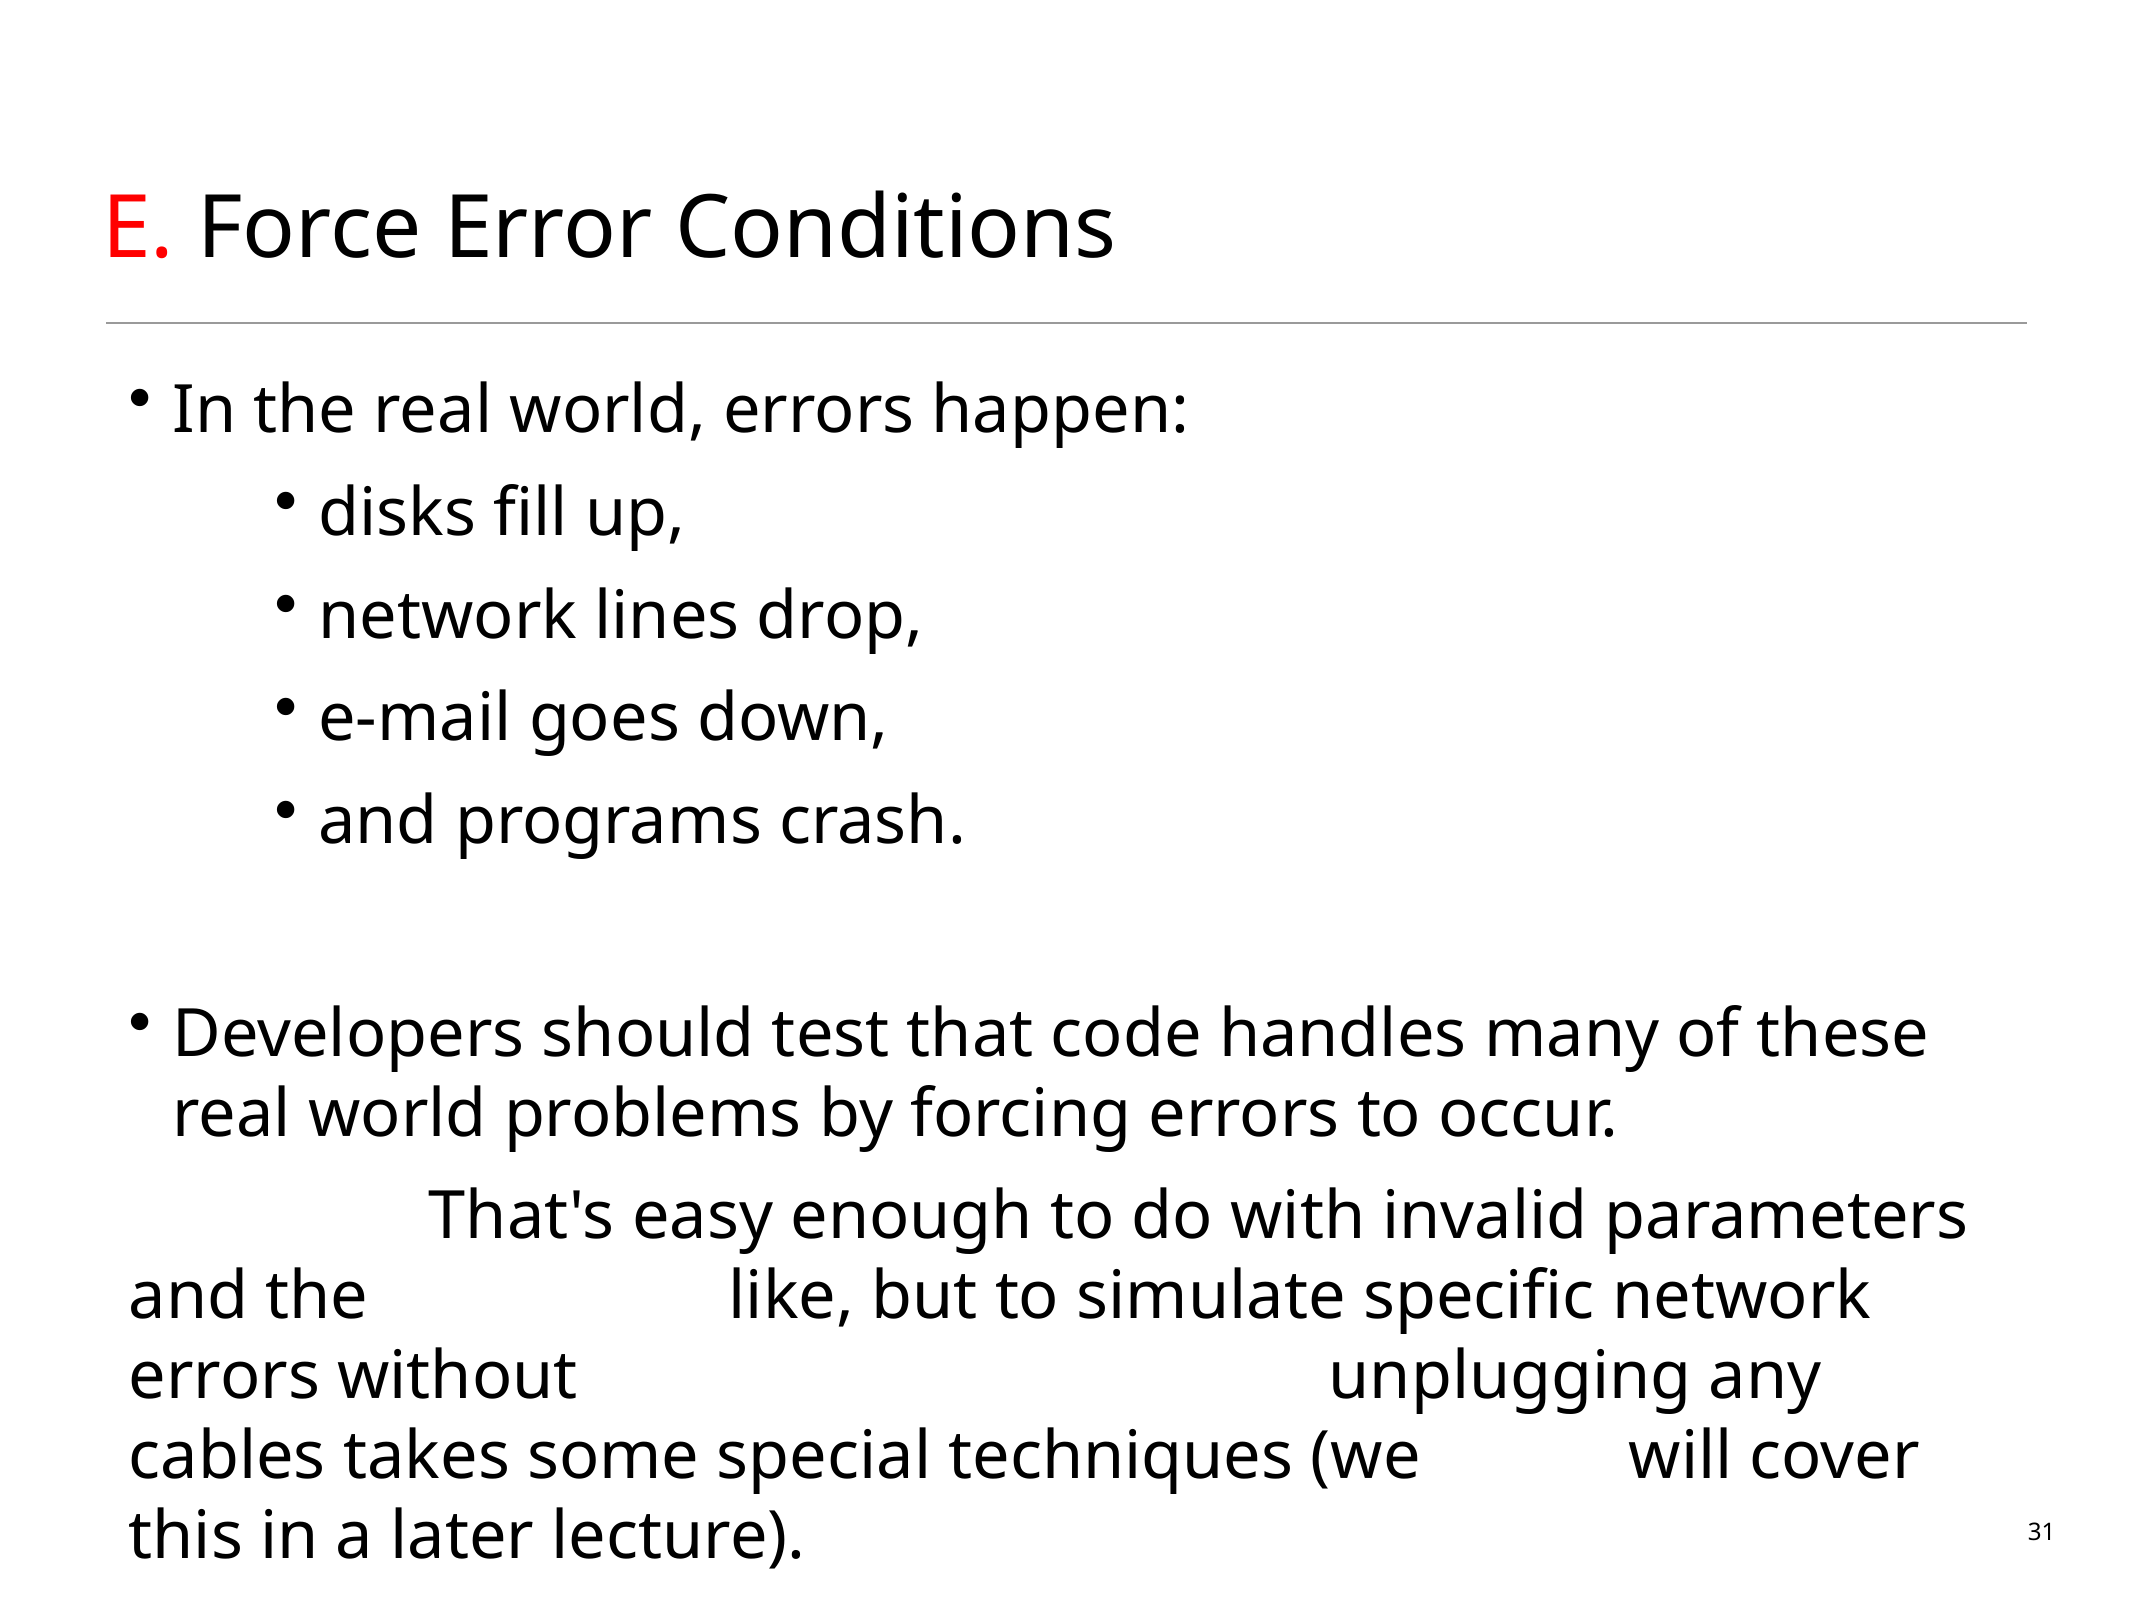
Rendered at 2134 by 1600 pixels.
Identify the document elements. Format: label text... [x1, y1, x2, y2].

list In the real world, errors happen: disks fill up, network lines drop, e-mail goes down, and programs crash. Developers should test that code handles many of these real world problems by forcing errors to occur. That's easy enough to do with invalid parameters and the like, but to simulate specific network errors without unplugging any cables takes some special techniques (we will cover this in a later lecture). [90, 356, 2038, 1435]
slide_number 31 [2011, 1507, 2065, 1559]
title E. Force Error Conditions [93, 53, 2041, 284]
